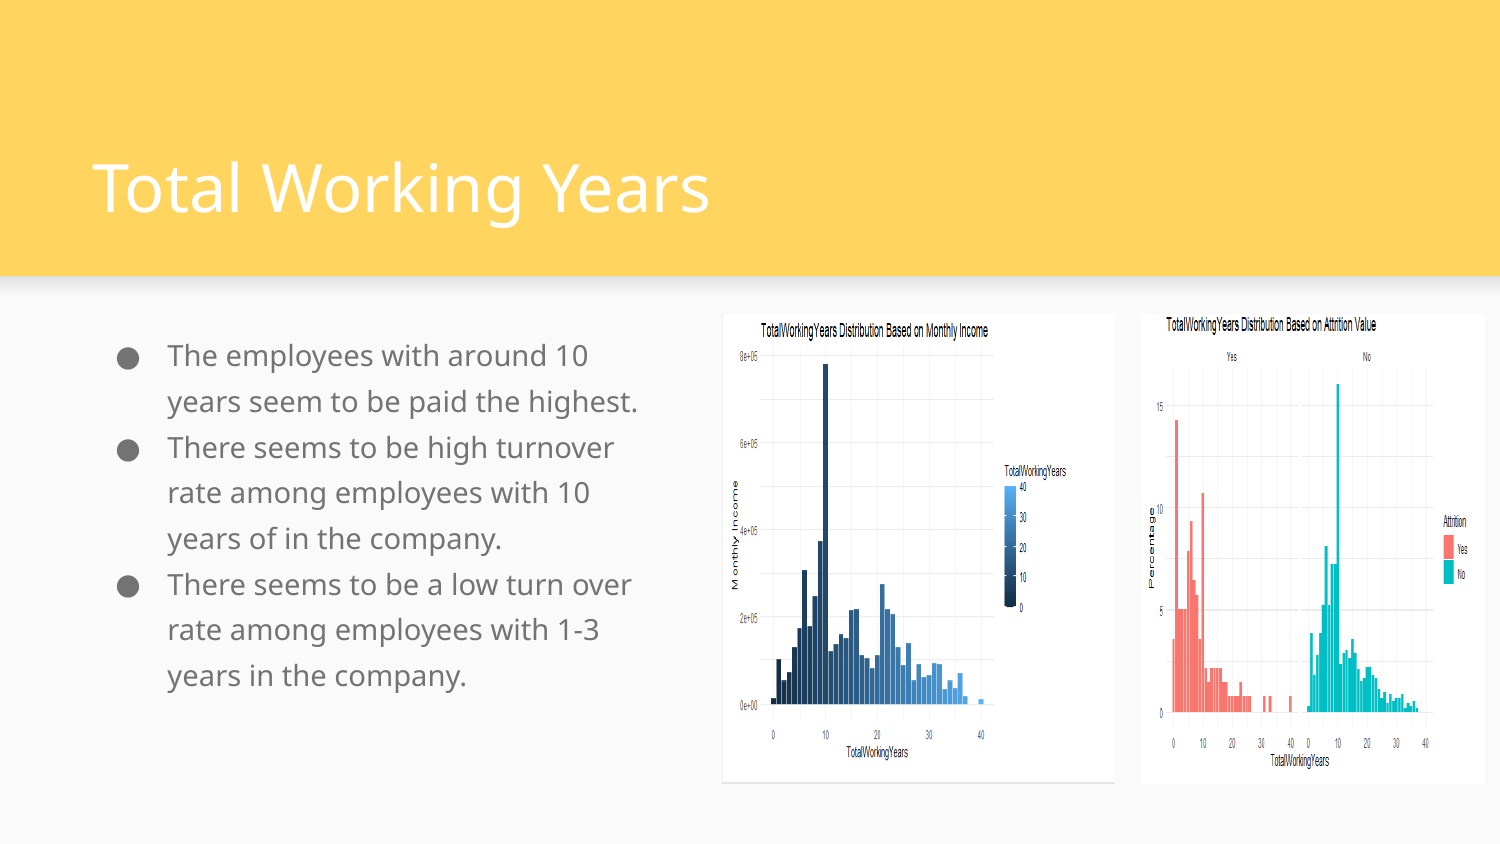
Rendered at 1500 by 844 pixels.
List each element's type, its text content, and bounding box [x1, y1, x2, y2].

title Total Working Years [77, 121, 1427, 248]
picture [722, 314, 1115, 784]
picture [1141, 314, 1486, 784]
list The employees with around 10 years seem to be paid the highest. There seems to be high turnover rate among employees with 10 years of in the company. There seems to be a low turn over rate among employees with 1-3 years in the company. [77, 314, 675, 760]
